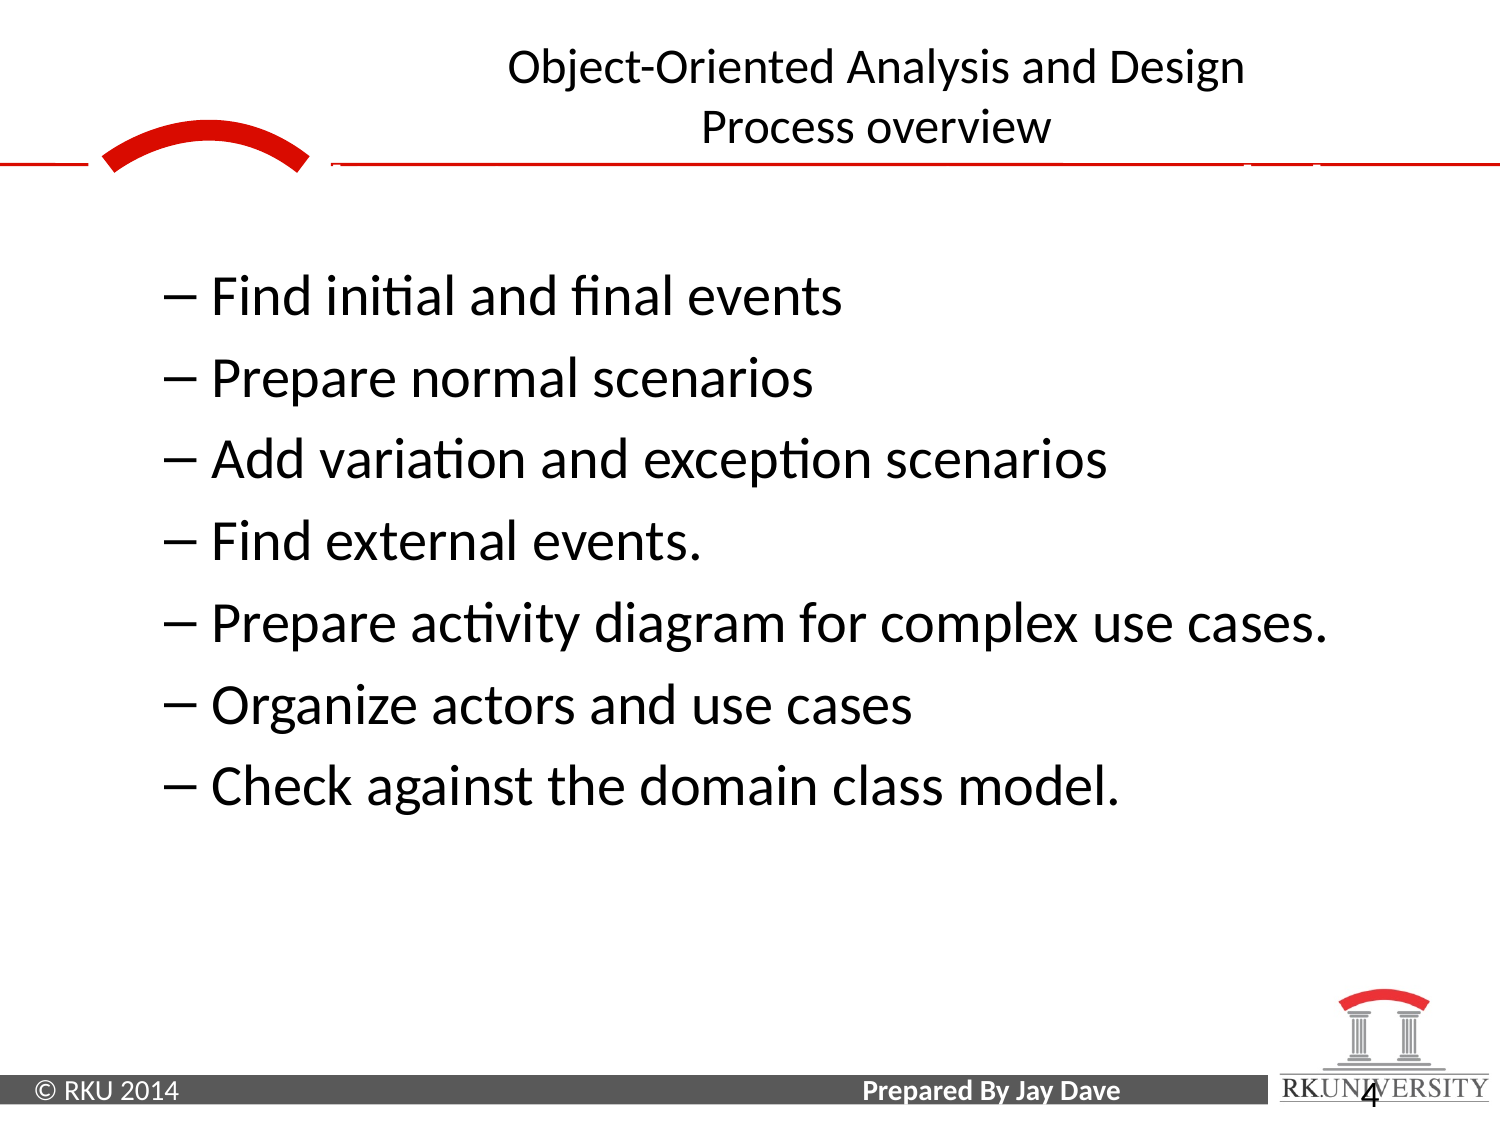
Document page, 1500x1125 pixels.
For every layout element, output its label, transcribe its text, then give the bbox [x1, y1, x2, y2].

slide_number 4 [1345, 1062, 1467, 1108]
list Find initial and final events Prepare normal scenarios Add variation and exception scenarios Find external events. Prepare activity diagram for complex use cases. Organize actors and use cases Check against the domain class model. [75, 249, 1425, 1009]
picture [1268, 963, 1500, 1125]
text_box Application Interaction Model [74, 137, 1425, 220]
